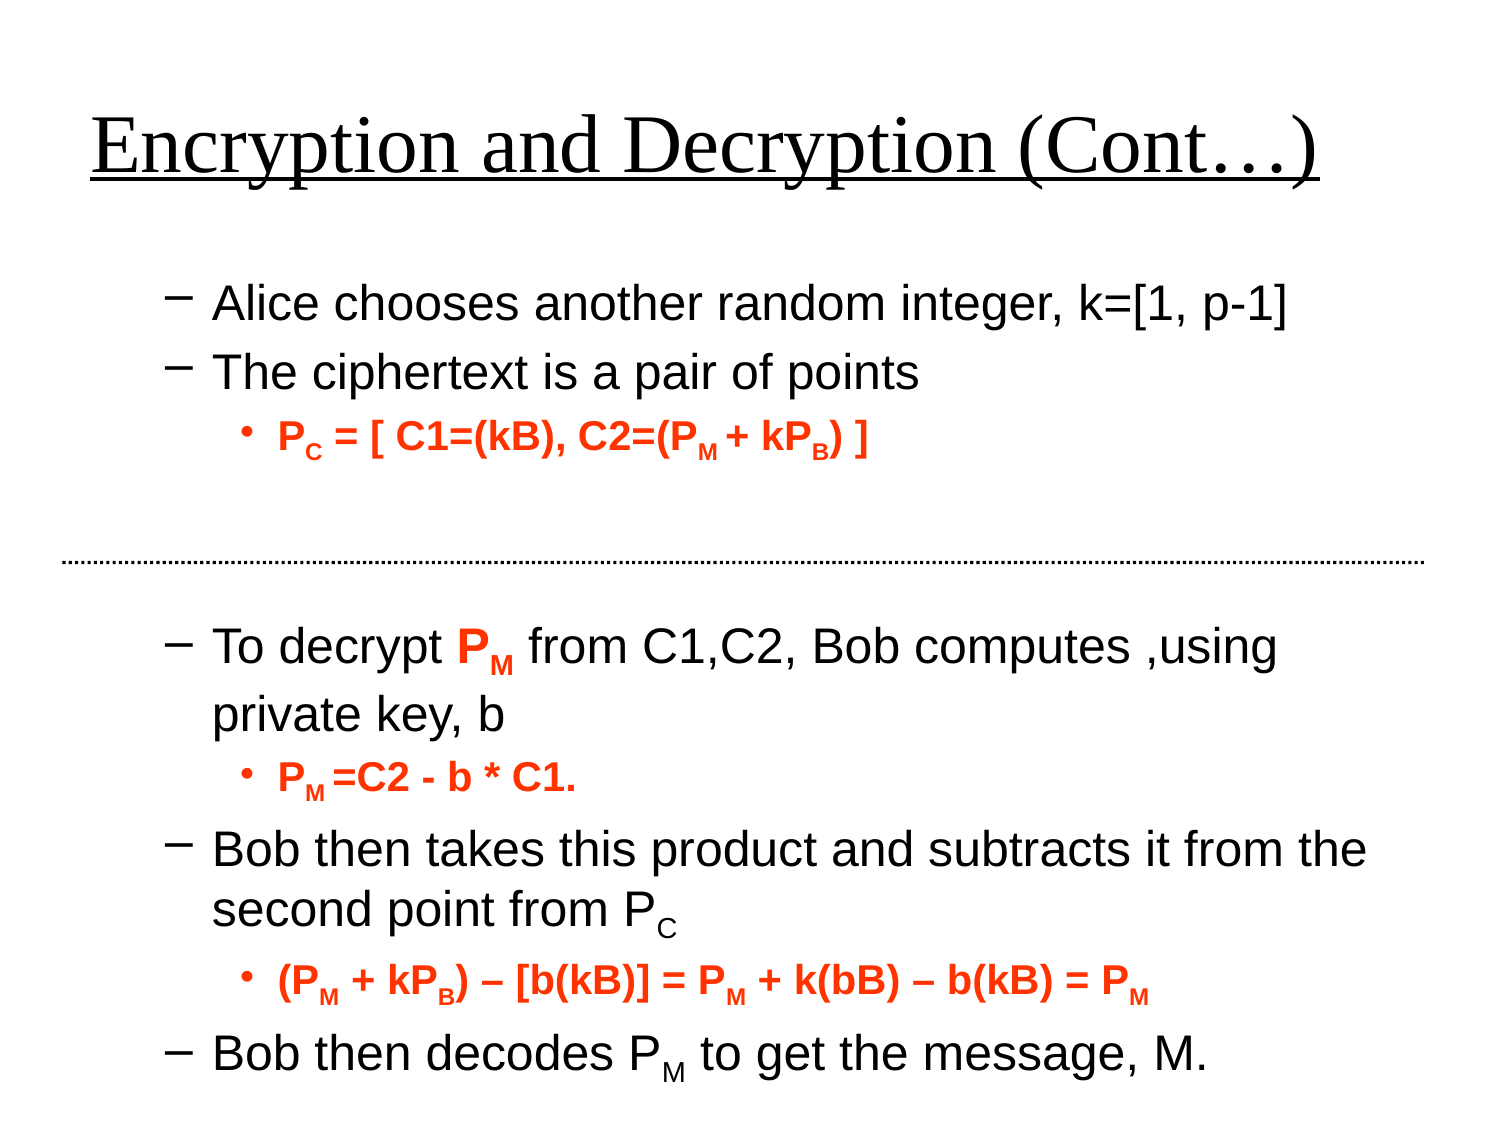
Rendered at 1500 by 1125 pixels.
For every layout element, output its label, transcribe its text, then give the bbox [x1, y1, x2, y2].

title Encryption and Decryption (Cont…) [74, 44, 1426, 233]
list Alice chooses another random integer, k=[1, p-1] The ciphertext is a pair of points PC = [ C1=(kB), C2=(PM + kPB) ] To decrypt PM from C1,C2, Bob computes ,using private key, b PM =C2 - b * C1. Bob then takes this product and subtracts it from the second point from PC (PM + kPB) – [b(kB)] = PM + k(bB) – b(kB) = PM Bob then decodes PM to get the message, M. [74, 262, 1426, 1076]
